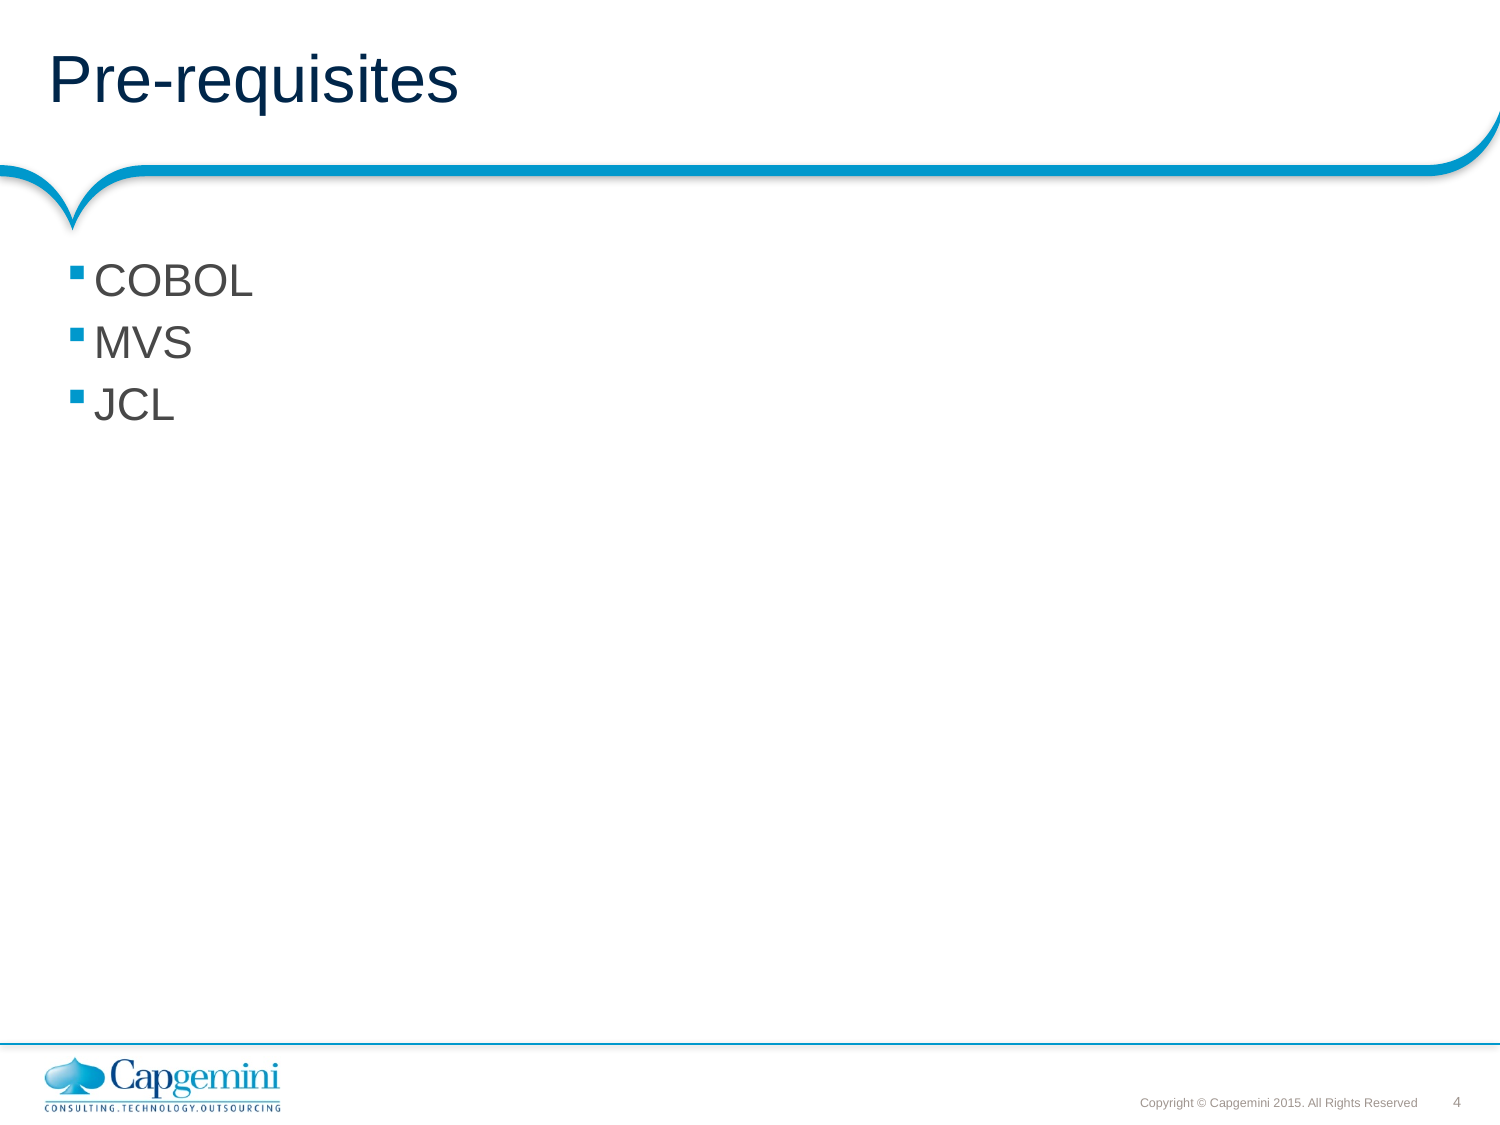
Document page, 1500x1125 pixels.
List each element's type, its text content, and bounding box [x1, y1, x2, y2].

list COBOL MVS JCL [48, 245, 1500, 1007]
title Pre-requisites [0, 0, 1500, 165]
picture [44, 1056, 281, 1113]
